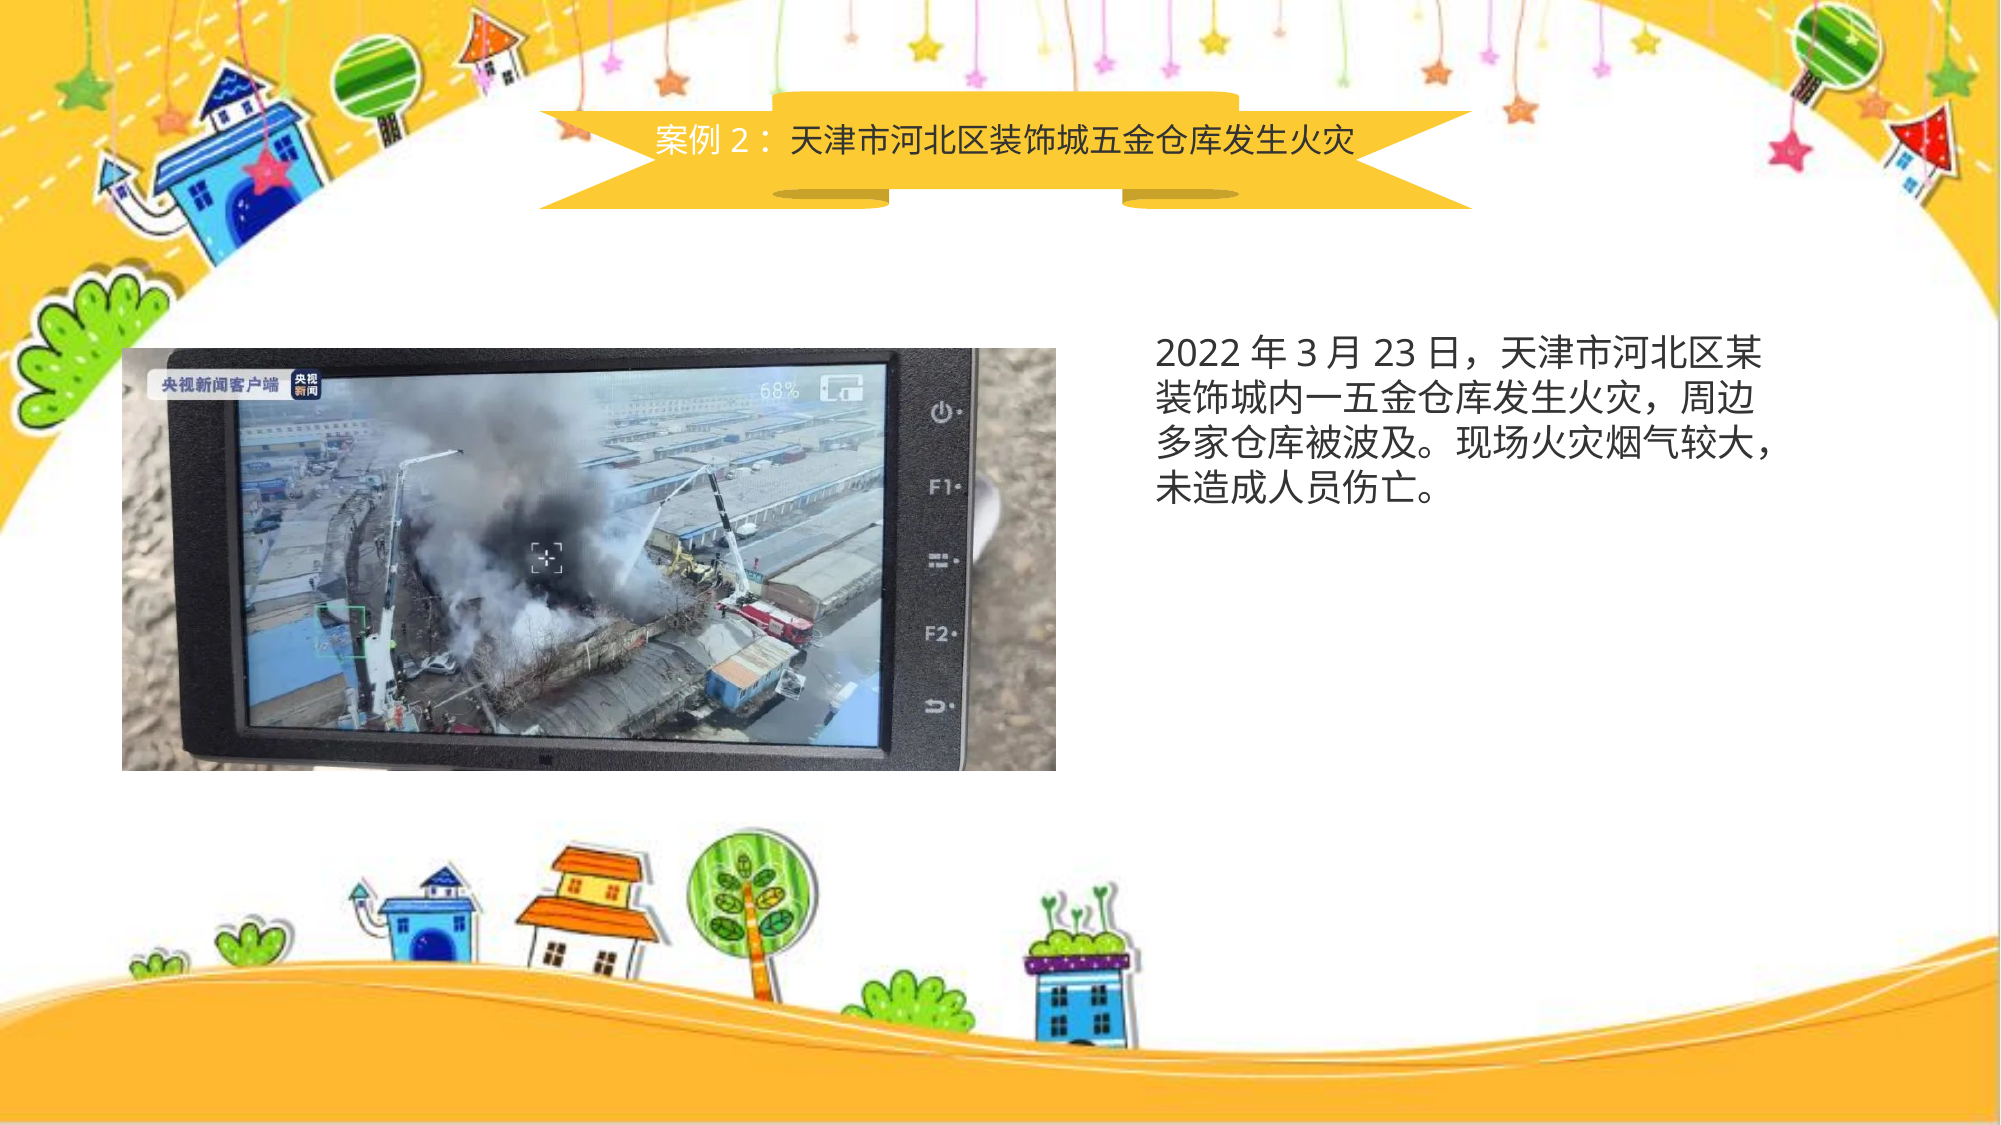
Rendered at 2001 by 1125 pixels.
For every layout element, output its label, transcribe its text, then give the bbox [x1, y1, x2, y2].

picture [0, 0, 2001, 1125]
text_box 2022年3月23日，天津市河北区某装饰城内一五金仓库发生火灾，周边多家仓库被波及。现场火灾烟气较大，未造成人员伤亡。 [1140, 321, 1800, 516]
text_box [539, 91, 1473, 227]
